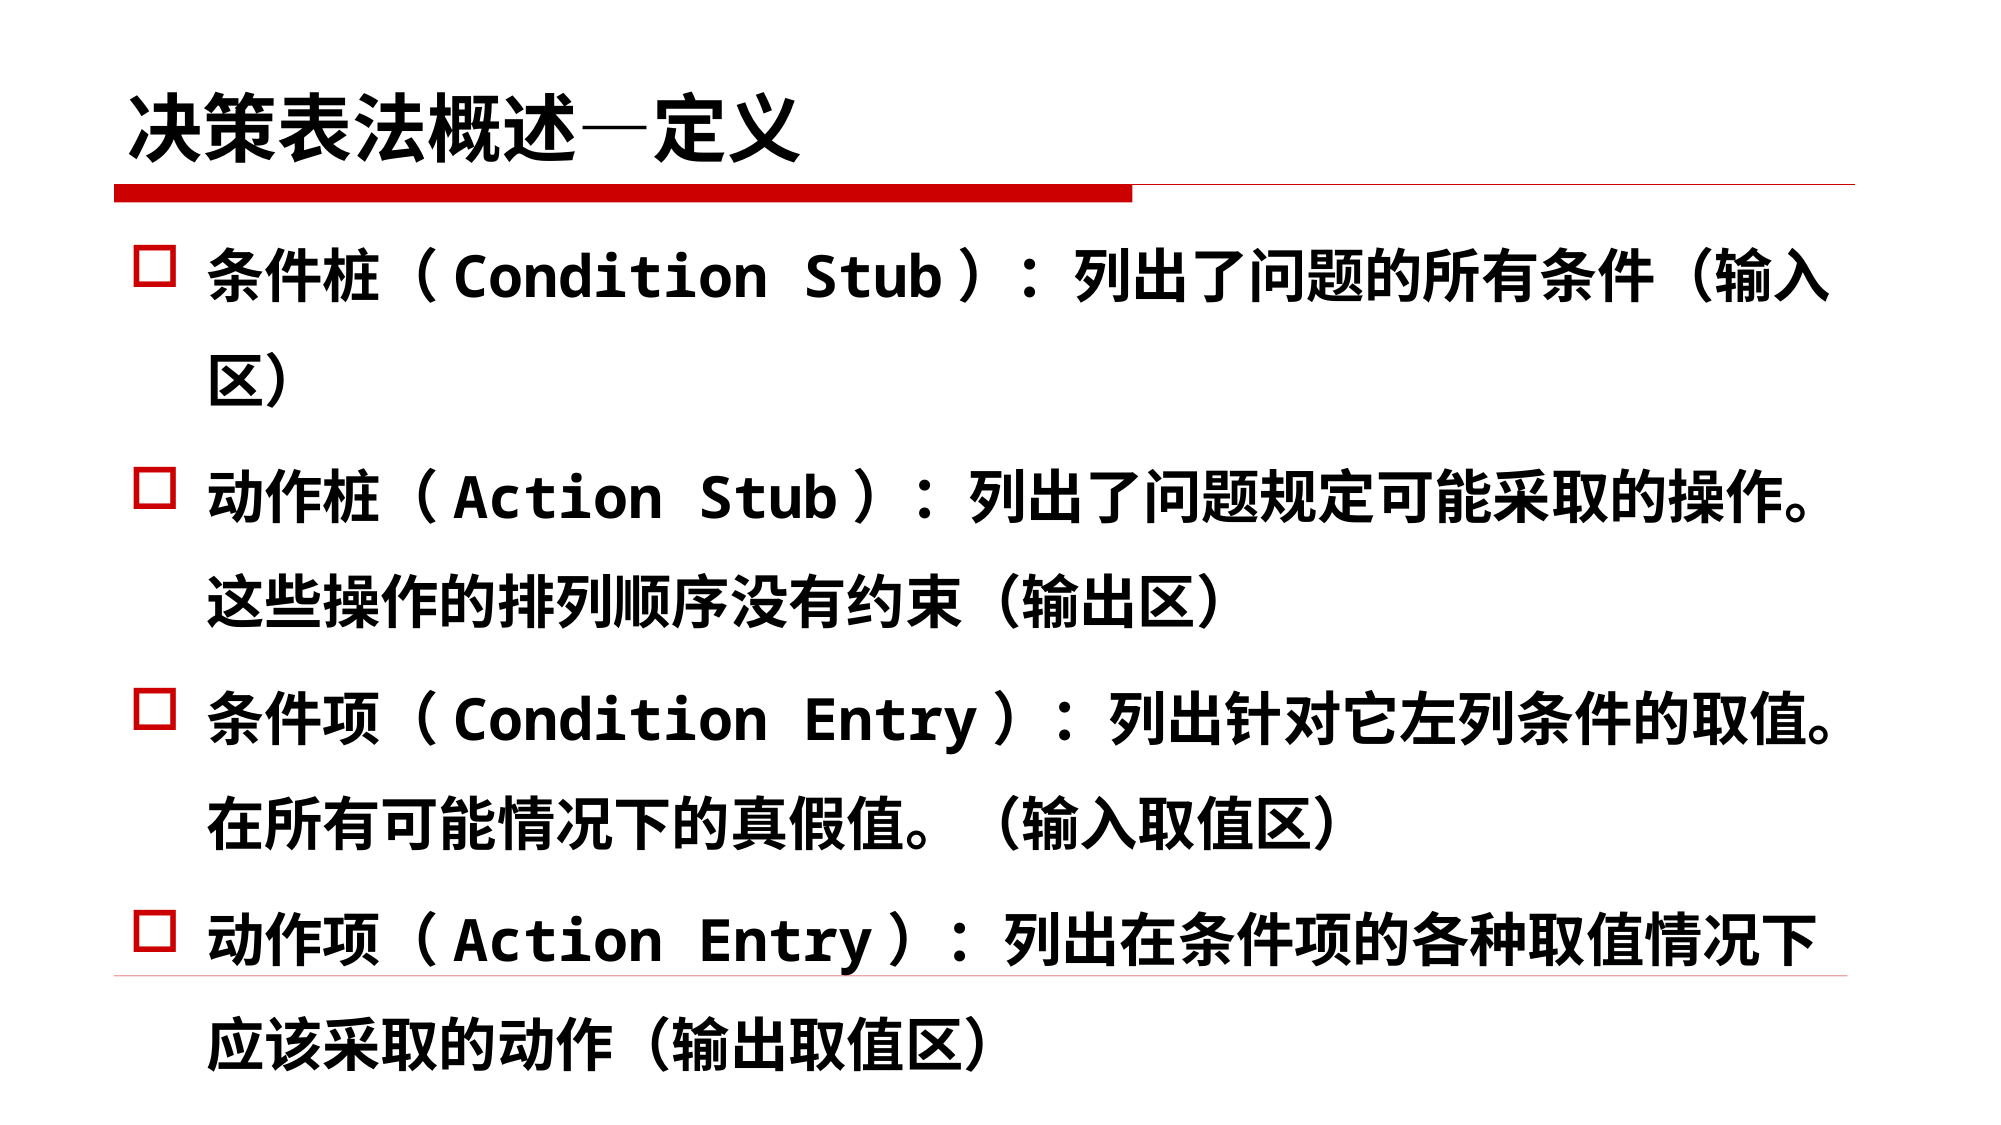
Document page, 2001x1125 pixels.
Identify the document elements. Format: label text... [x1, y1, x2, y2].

list 条件桩（Condition Stub）：列出了问题的所有条件（输入区） 动作桩（Action Stub）：列出了问题规定可能采取的操作。这些操作的排列顺序没有约束（输出区） 条件项（Condition Entry）：列出针对它左列条件的取值。在所有可能情况下的真假值。（输入取值区） 动作项（Action Entry）：列出在条件项的各种取值情况下应该采取的动作（输出取值区） [114, 196, 1882, 897]
title 决策表法概述—定义 [112, 42, 1863, 179]
text_box [105, 163, 1947, 1002]
